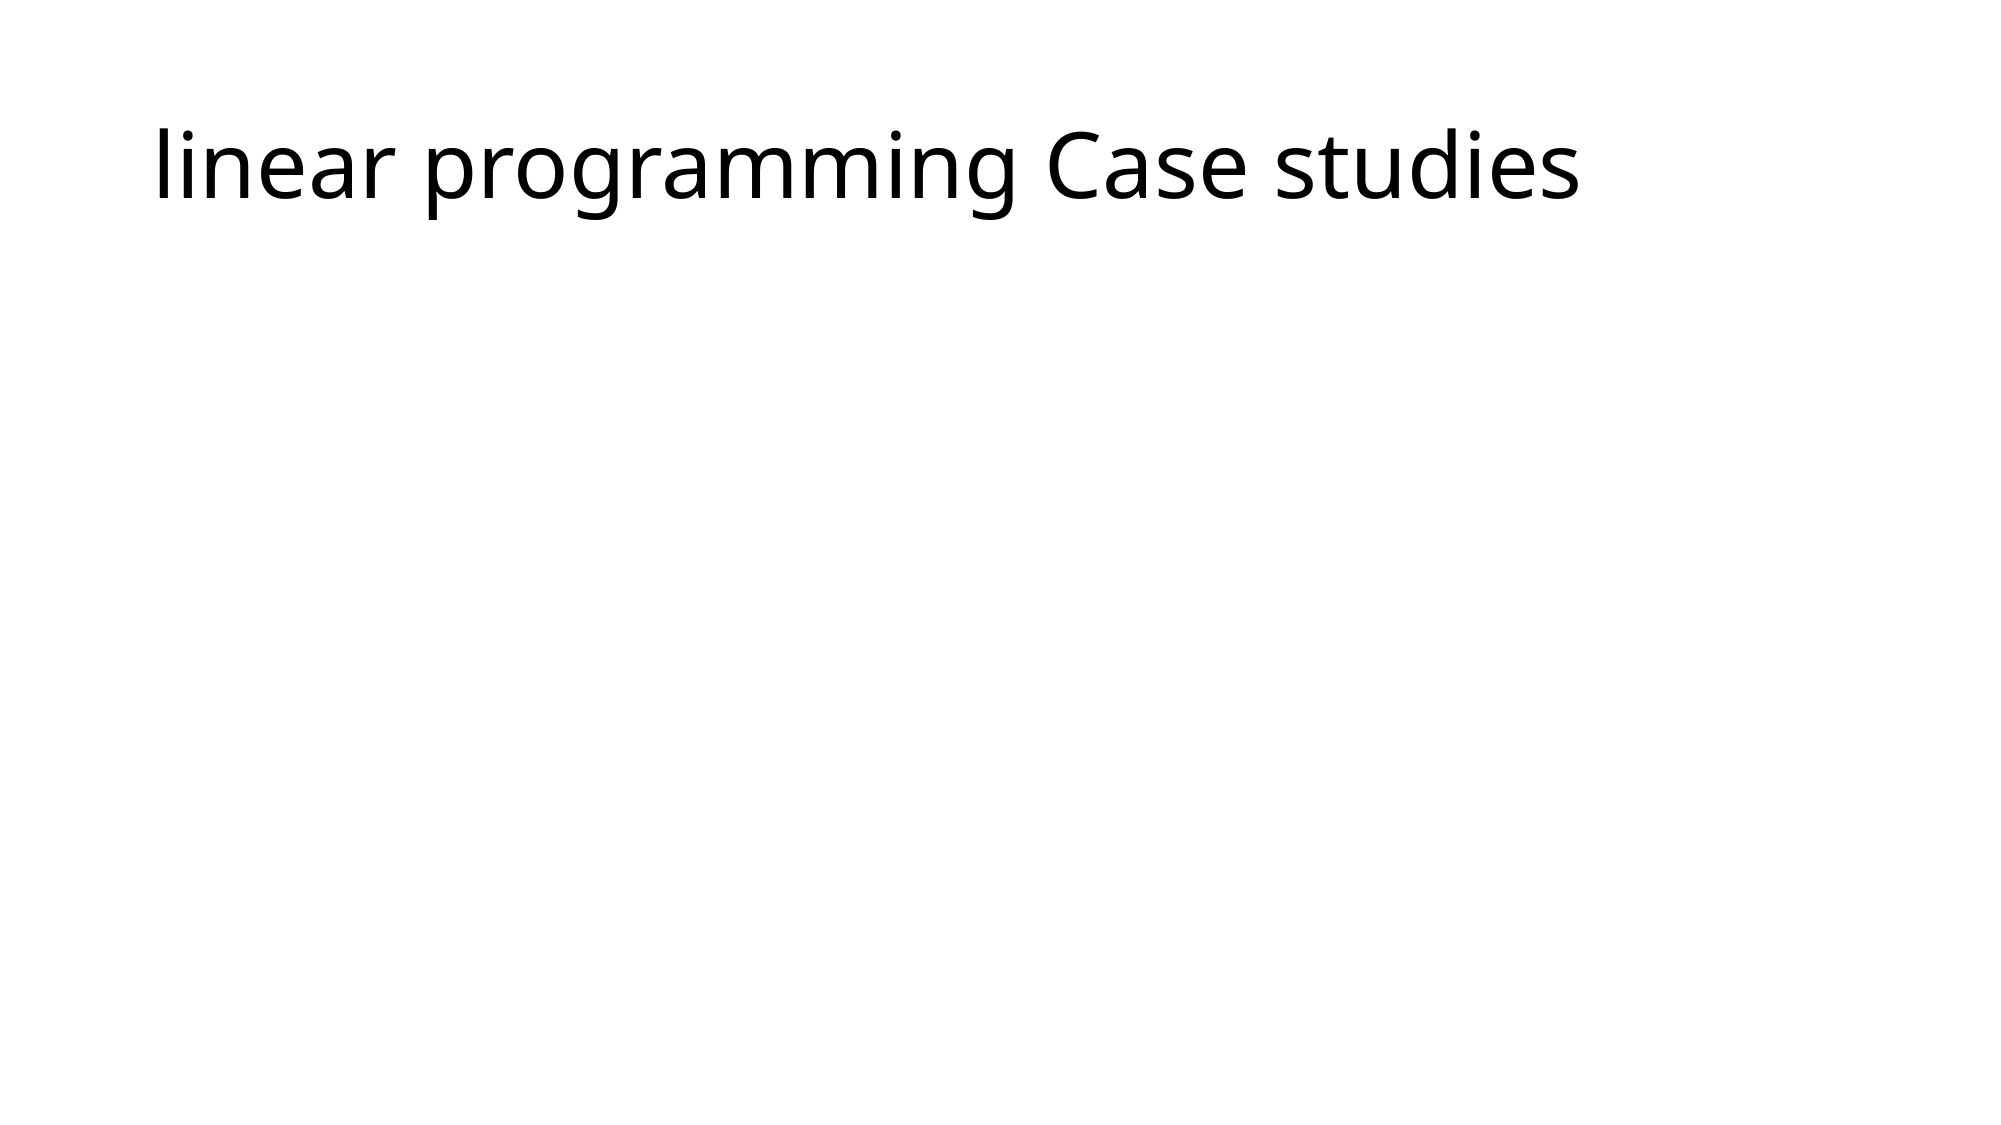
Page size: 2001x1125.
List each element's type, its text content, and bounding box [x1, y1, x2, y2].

title linear programming Case studies [137, 59, 1863, 278]
